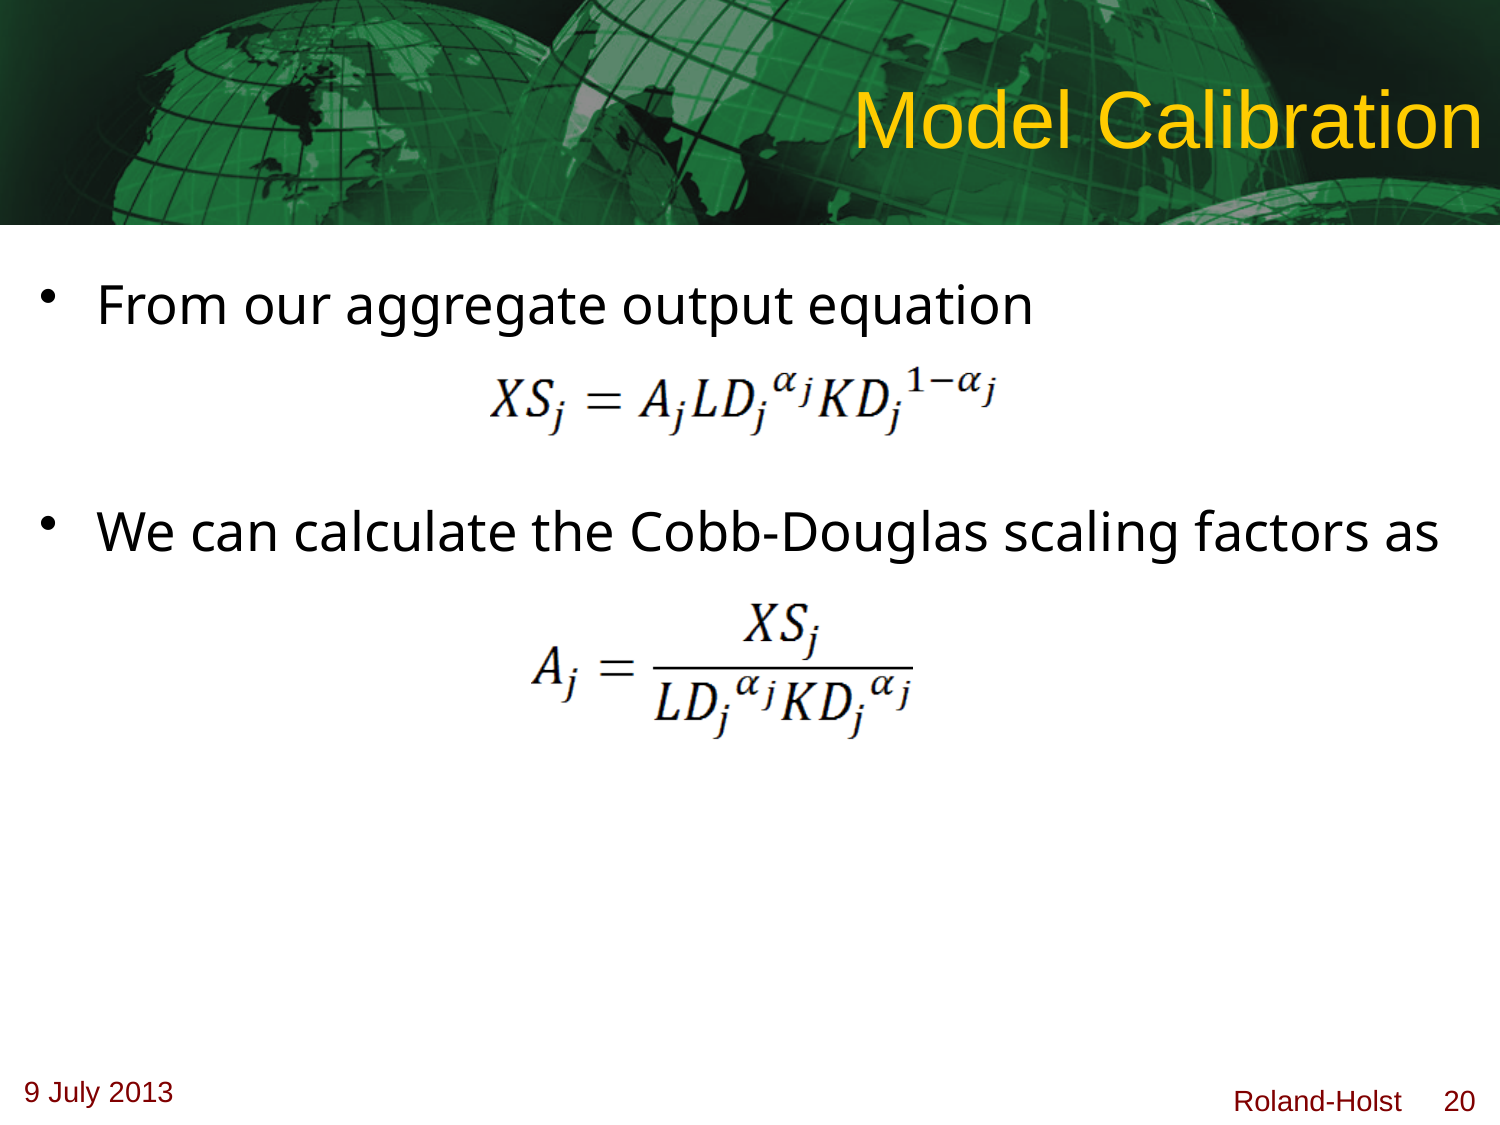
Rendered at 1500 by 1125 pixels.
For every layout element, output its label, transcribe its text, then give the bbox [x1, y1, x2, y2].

picture [0, 1, 1500, 225]
title Model Calibration [382, 22, 1500, 211]
list From our aggregate output equation We can calculate the Cobb-Douglas scaling factors as [24, 262, 1476, 1063]
picture [490, 362, 1001, 448]
picture [530, 599, 913, 752]
